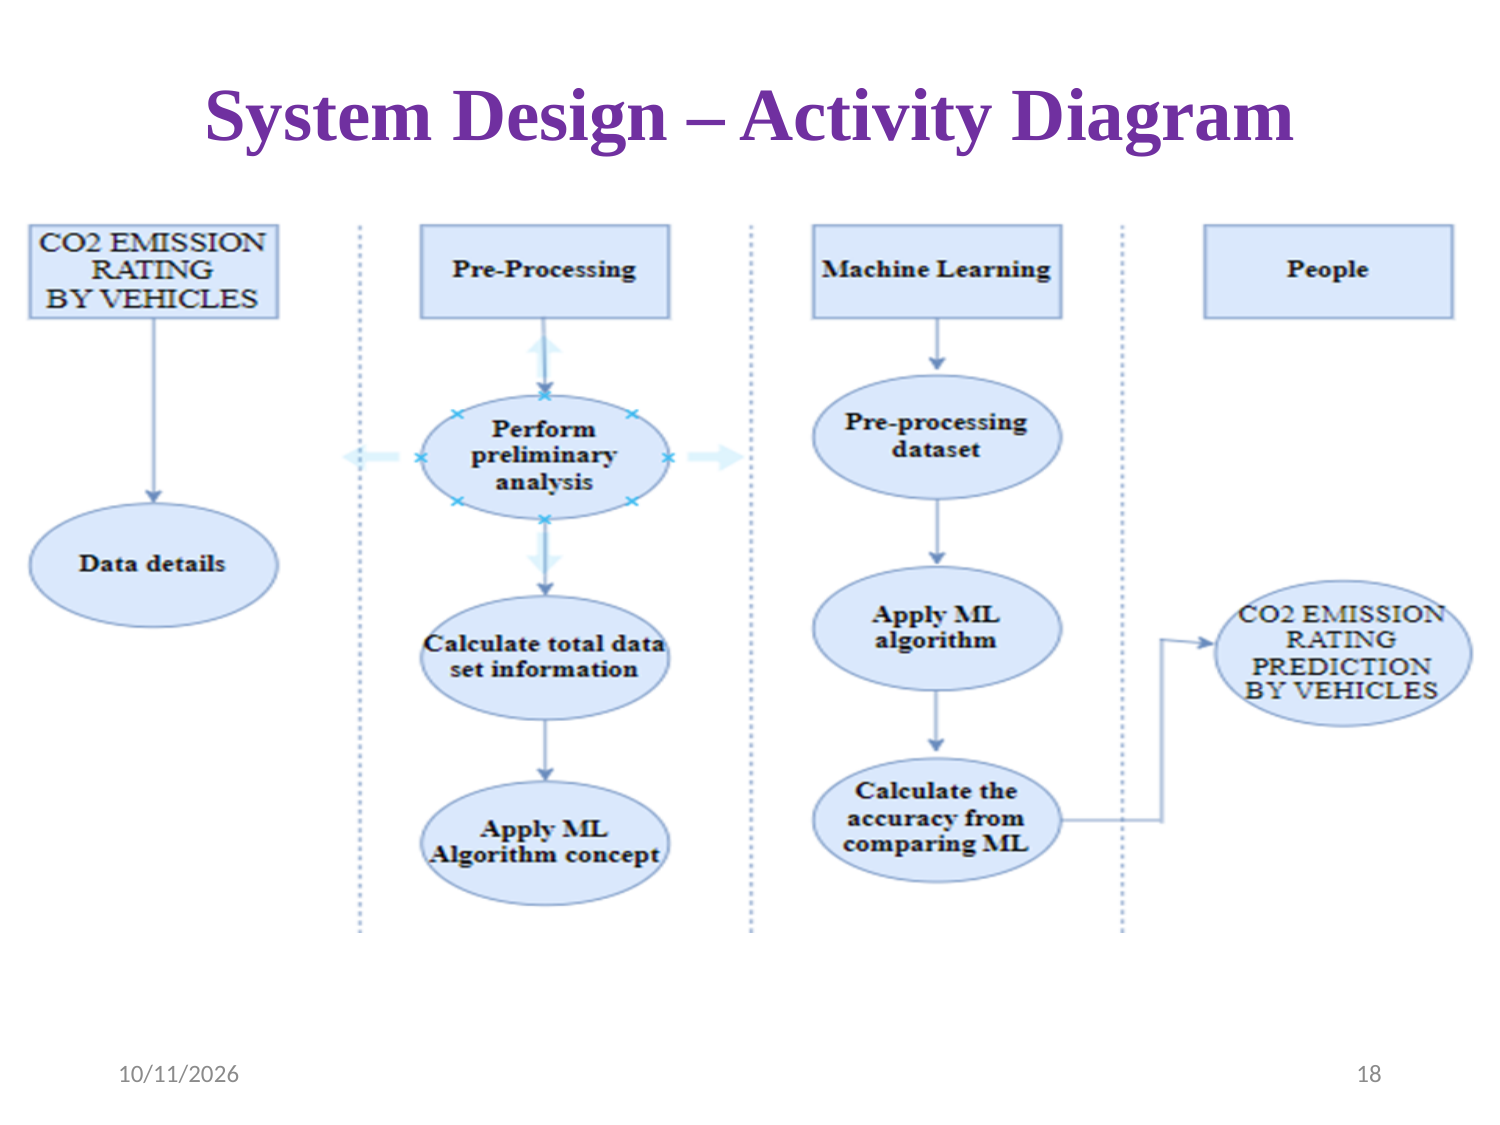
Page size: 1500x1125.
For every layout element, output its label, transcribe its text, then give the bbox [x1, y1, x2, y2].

picture [15, 221, 1485, 1043]
title System Design – Activity Diagram [103, 59, 1397, 173]
slide_number 18 [1059, 1043, 1397, 1103]
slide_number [103, 1043, 441, 1103]
